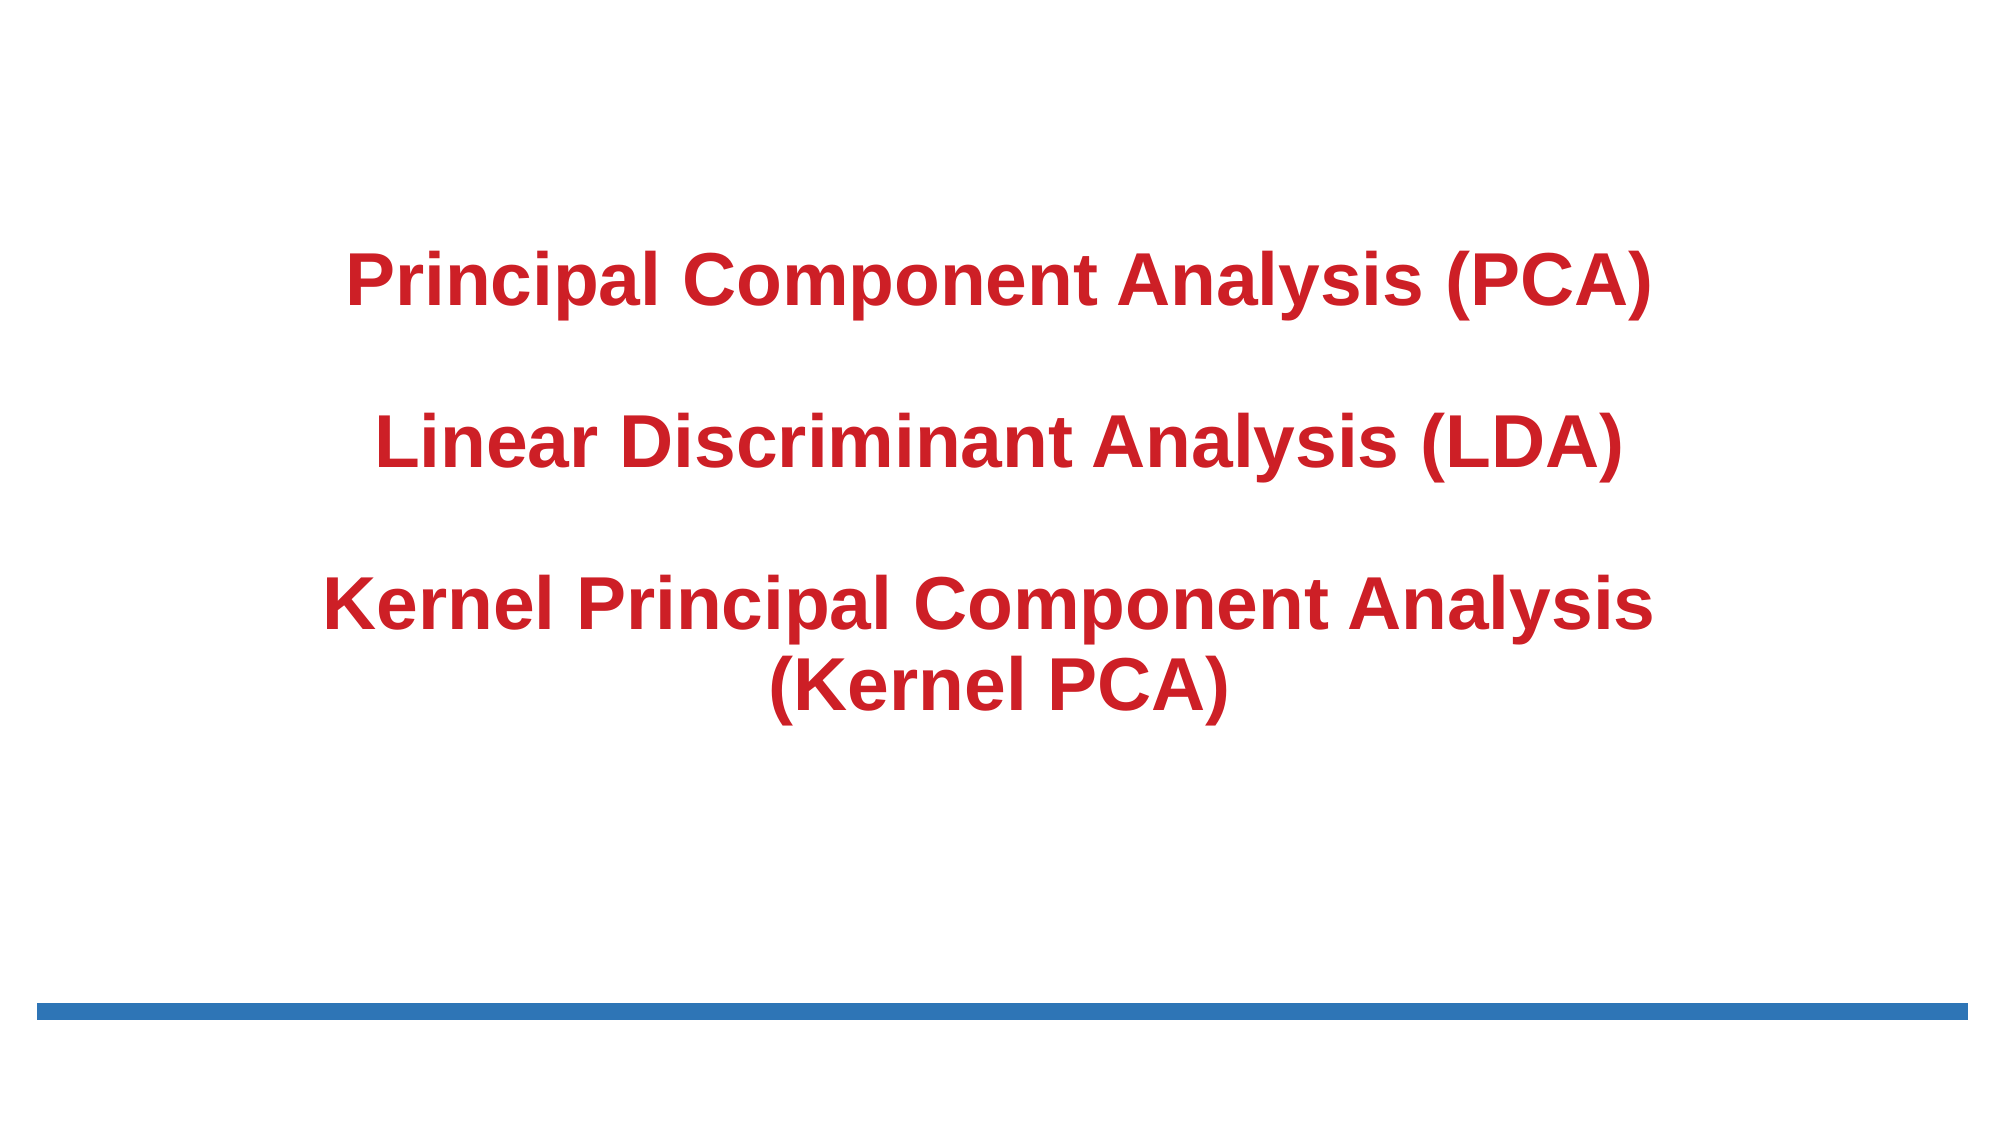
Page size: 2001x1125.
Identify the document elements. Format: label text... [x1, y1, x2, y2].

title Principal Component Analysis (PCA) Linear Discriminant Analysis (LDA) Kernel Principal Component Analysis (Kernel PCA) [192, 193, 1808, 825]
